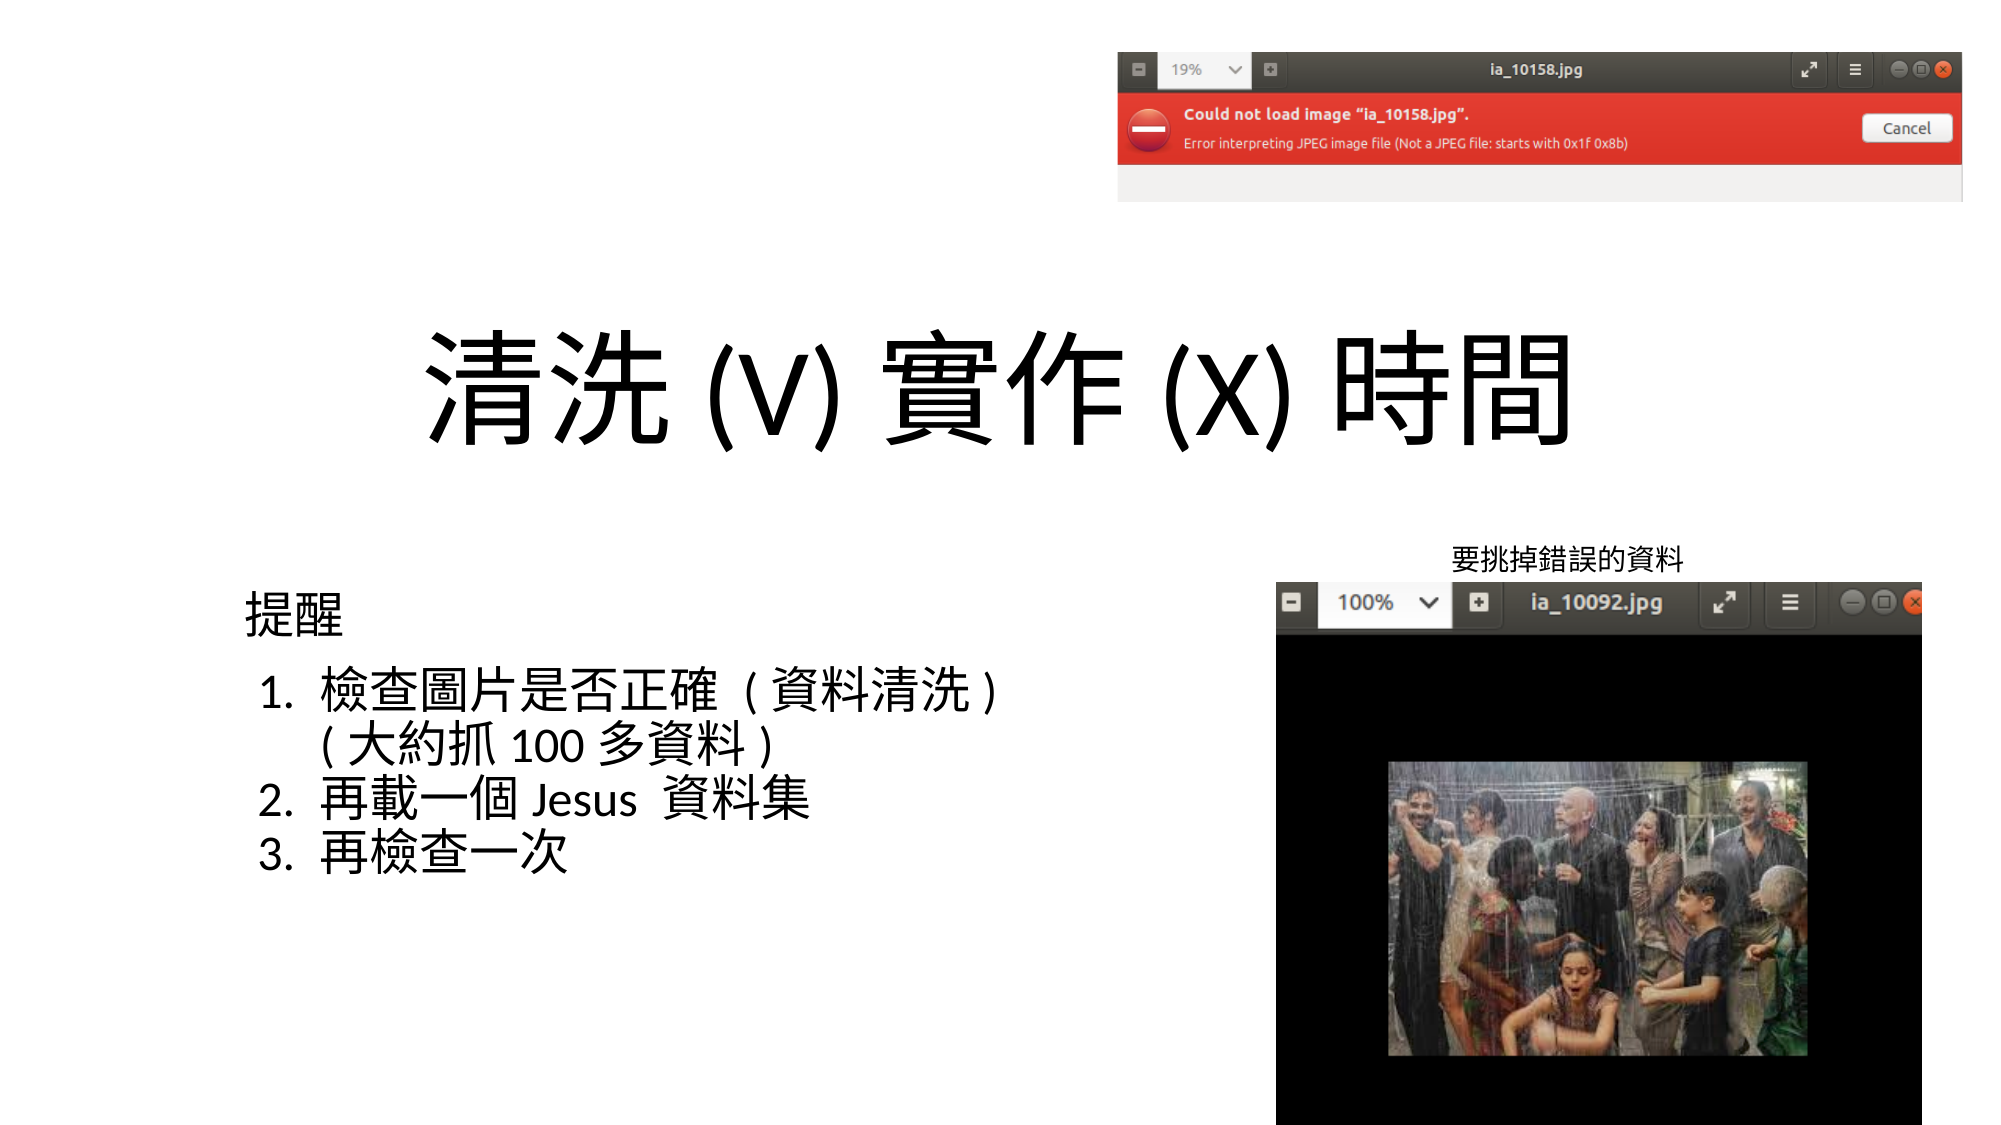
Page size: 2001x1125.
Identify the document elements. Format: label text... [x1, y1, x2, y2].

subtitle 提醒 檢查圖片是否正確 (資料清洗) (大約抓100多資料) 再載一個Jesus 資料集 再檢查一次 [229, 582, 1075, 1055]
text_box 要挑掉錯誤的資料 [1436, 526, 1723, 575]
picture [1276, 582, 1922, 1125]
picture [1117, 51, 1963, 202]
title 清洗(V)實作(X)時間 [249, 78, 1750, 471]
